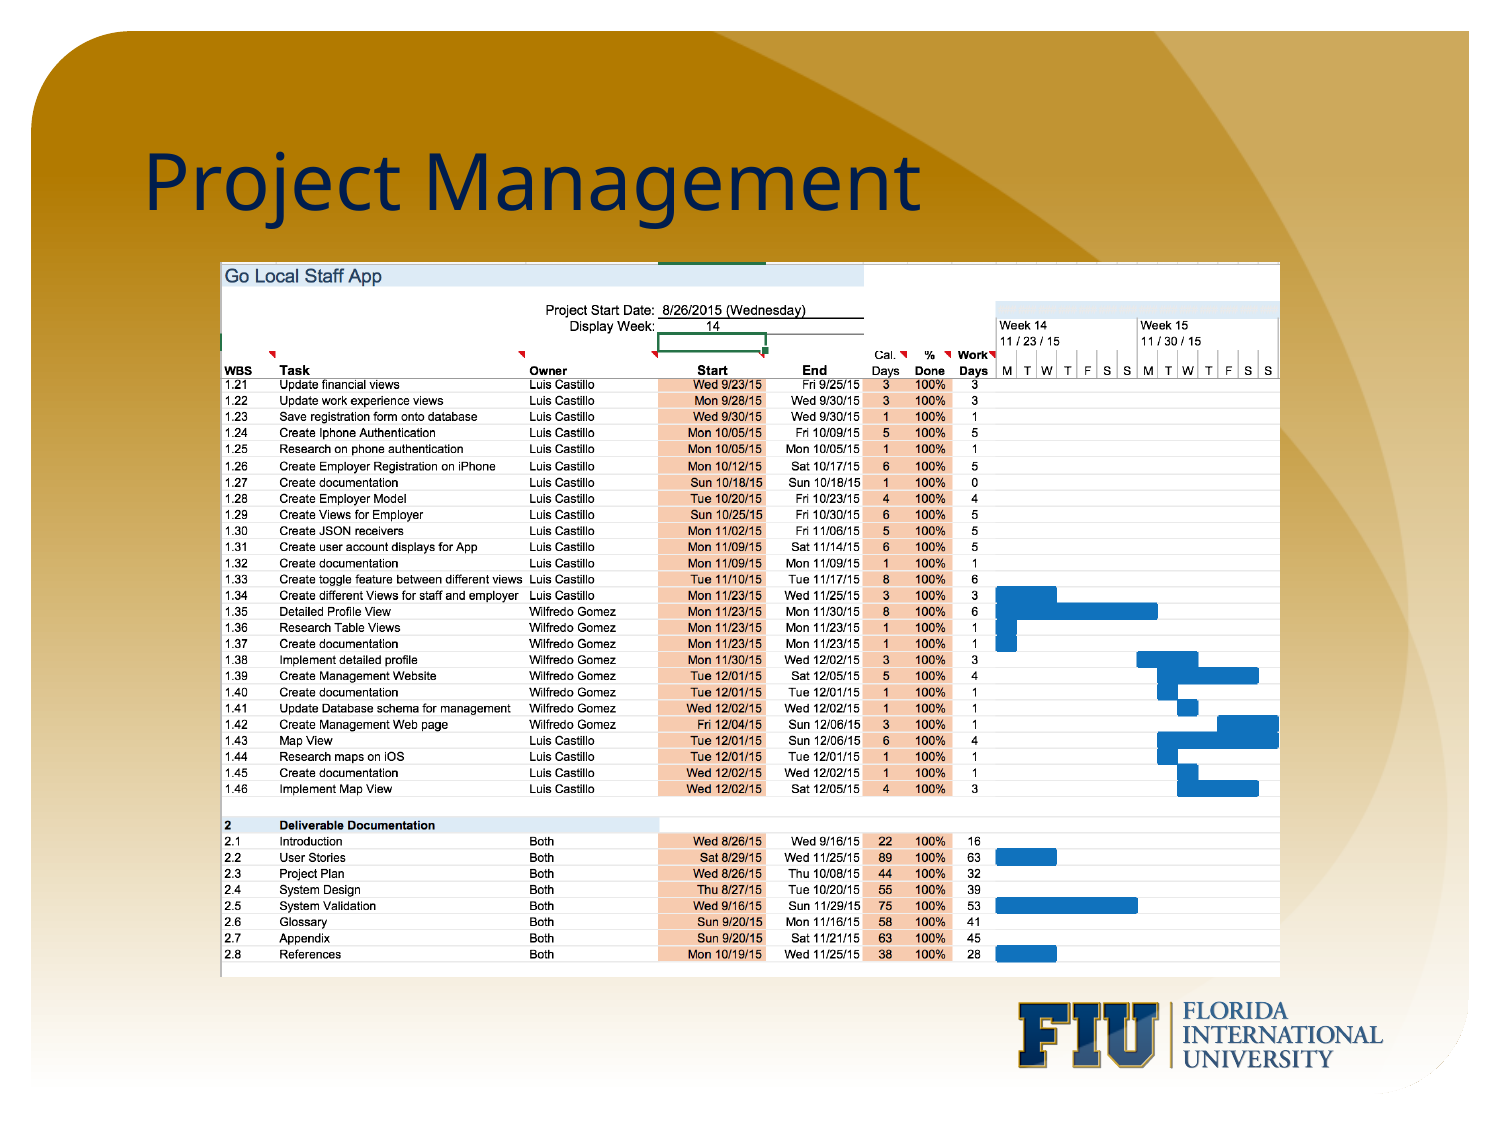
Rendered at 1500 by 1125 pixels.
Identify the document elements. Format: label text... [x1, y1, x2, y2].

title Project Management [127, 62, 1372, 234]
picture [24, 30, 1473, 1094]
